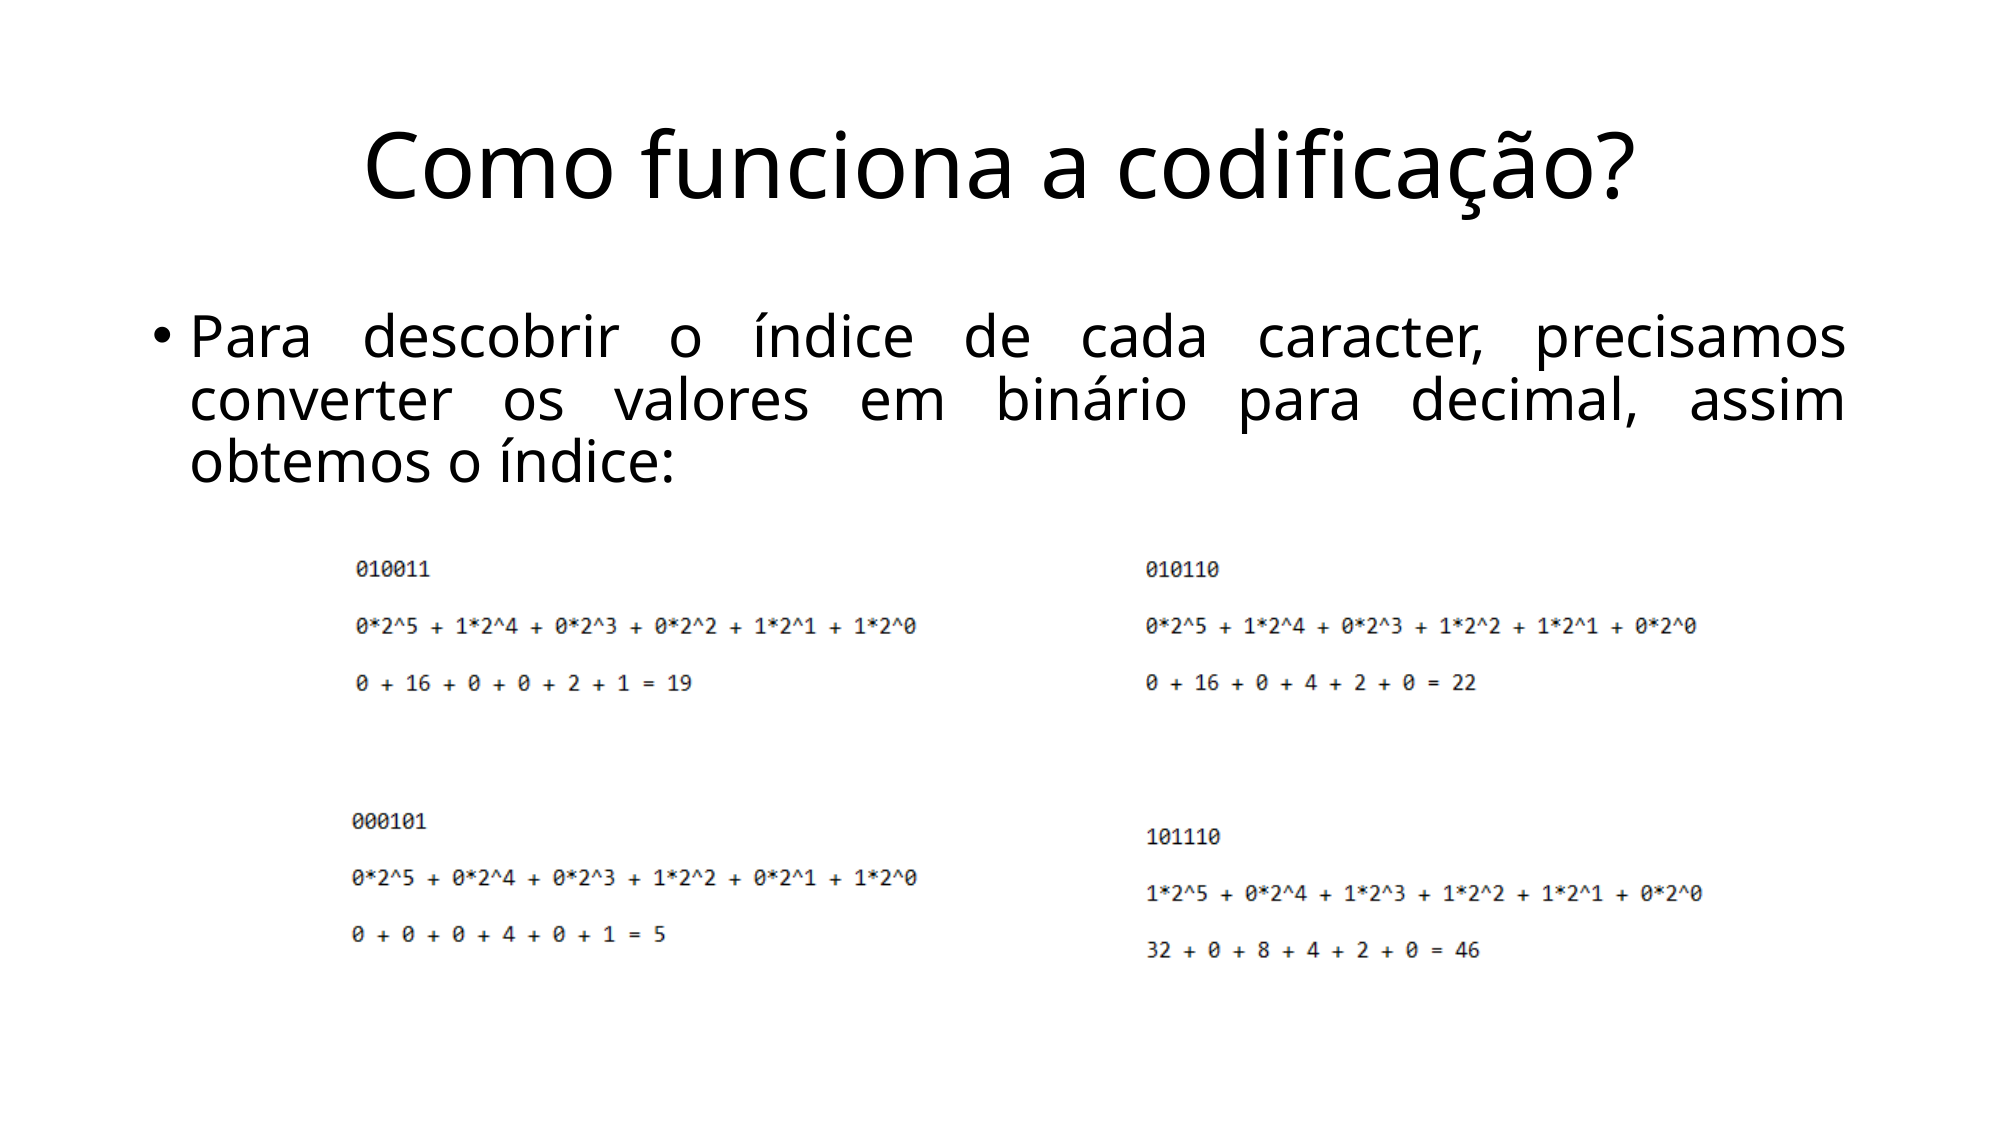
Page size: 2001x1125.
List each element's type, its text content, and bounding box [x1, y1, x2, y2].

title Como funciona a codificação? [137, 59, 1863, 278]
list Para descobrir o índice de cada caracter, precisamos converter os valores em binário para decimal, assim obtemos o índice: [137, 299, 1863, 1014]
picture [350, 549, 933, 719]
picture [1145, 821, 1715, 995]
picture [348, 804, 933, 976]
picture [1146, 549, 1713, 718]
